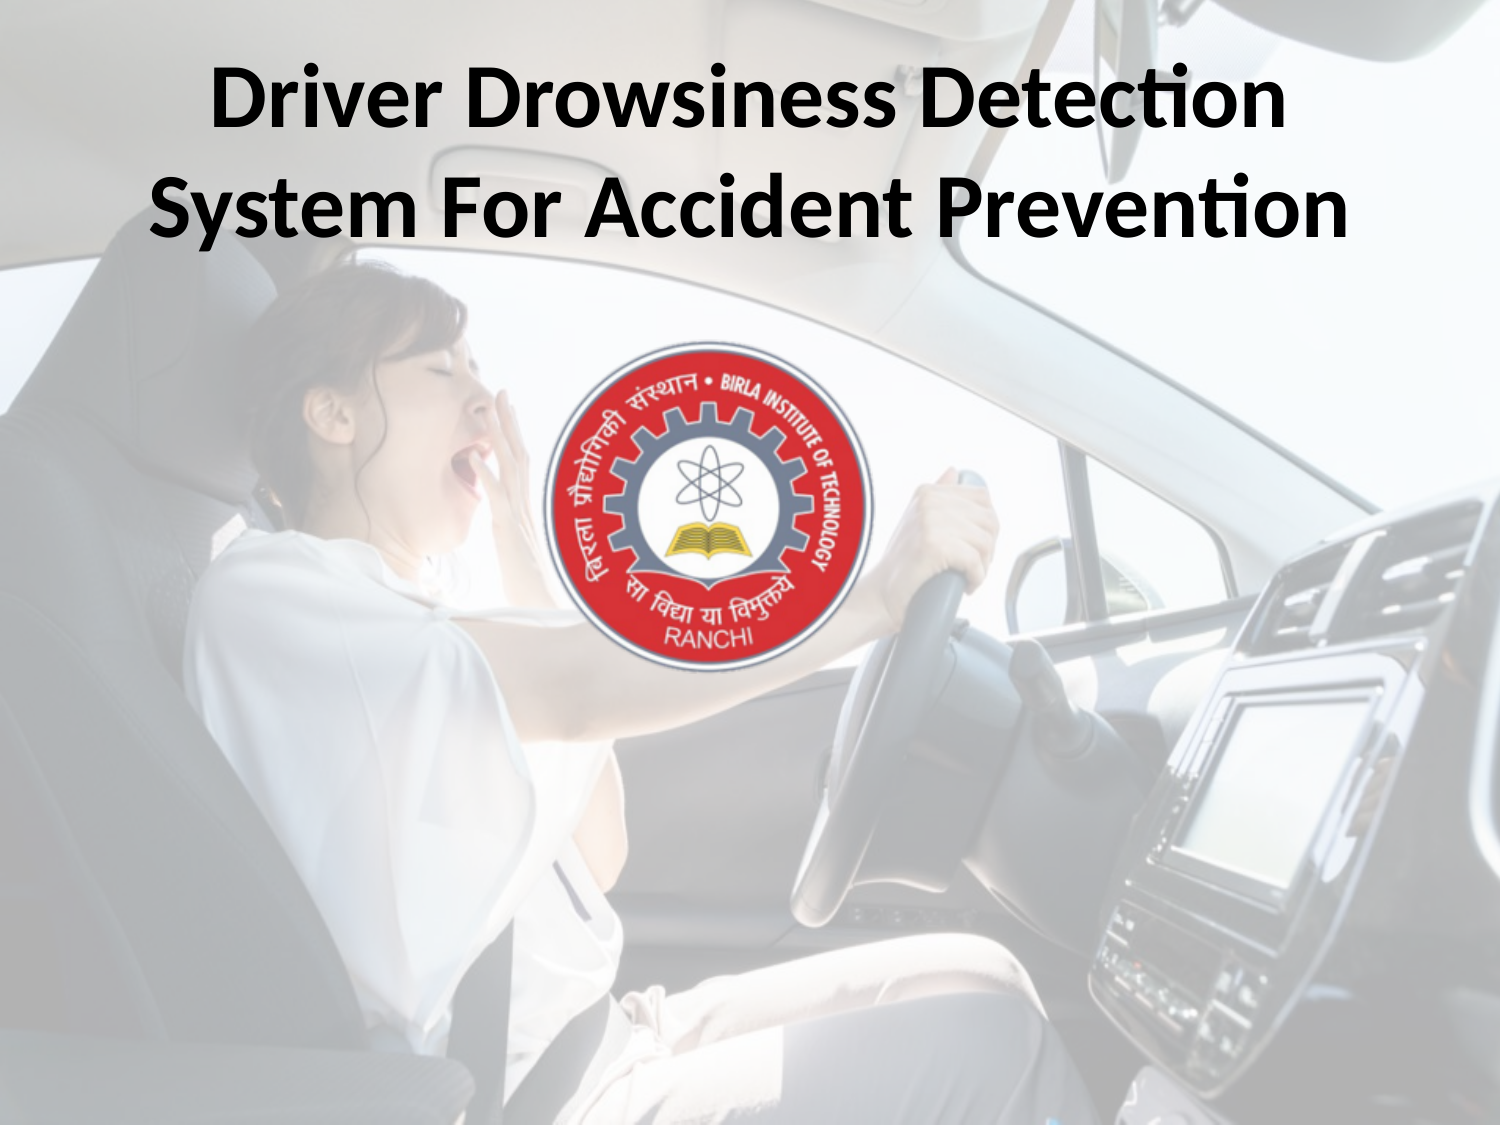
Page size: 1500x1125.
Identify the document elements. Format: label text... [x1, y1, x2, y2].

title Driver Drowsiness Detection System For Accident Prevention [112, 24, 1388, 267]
picture [537, 337, 882, 684]
